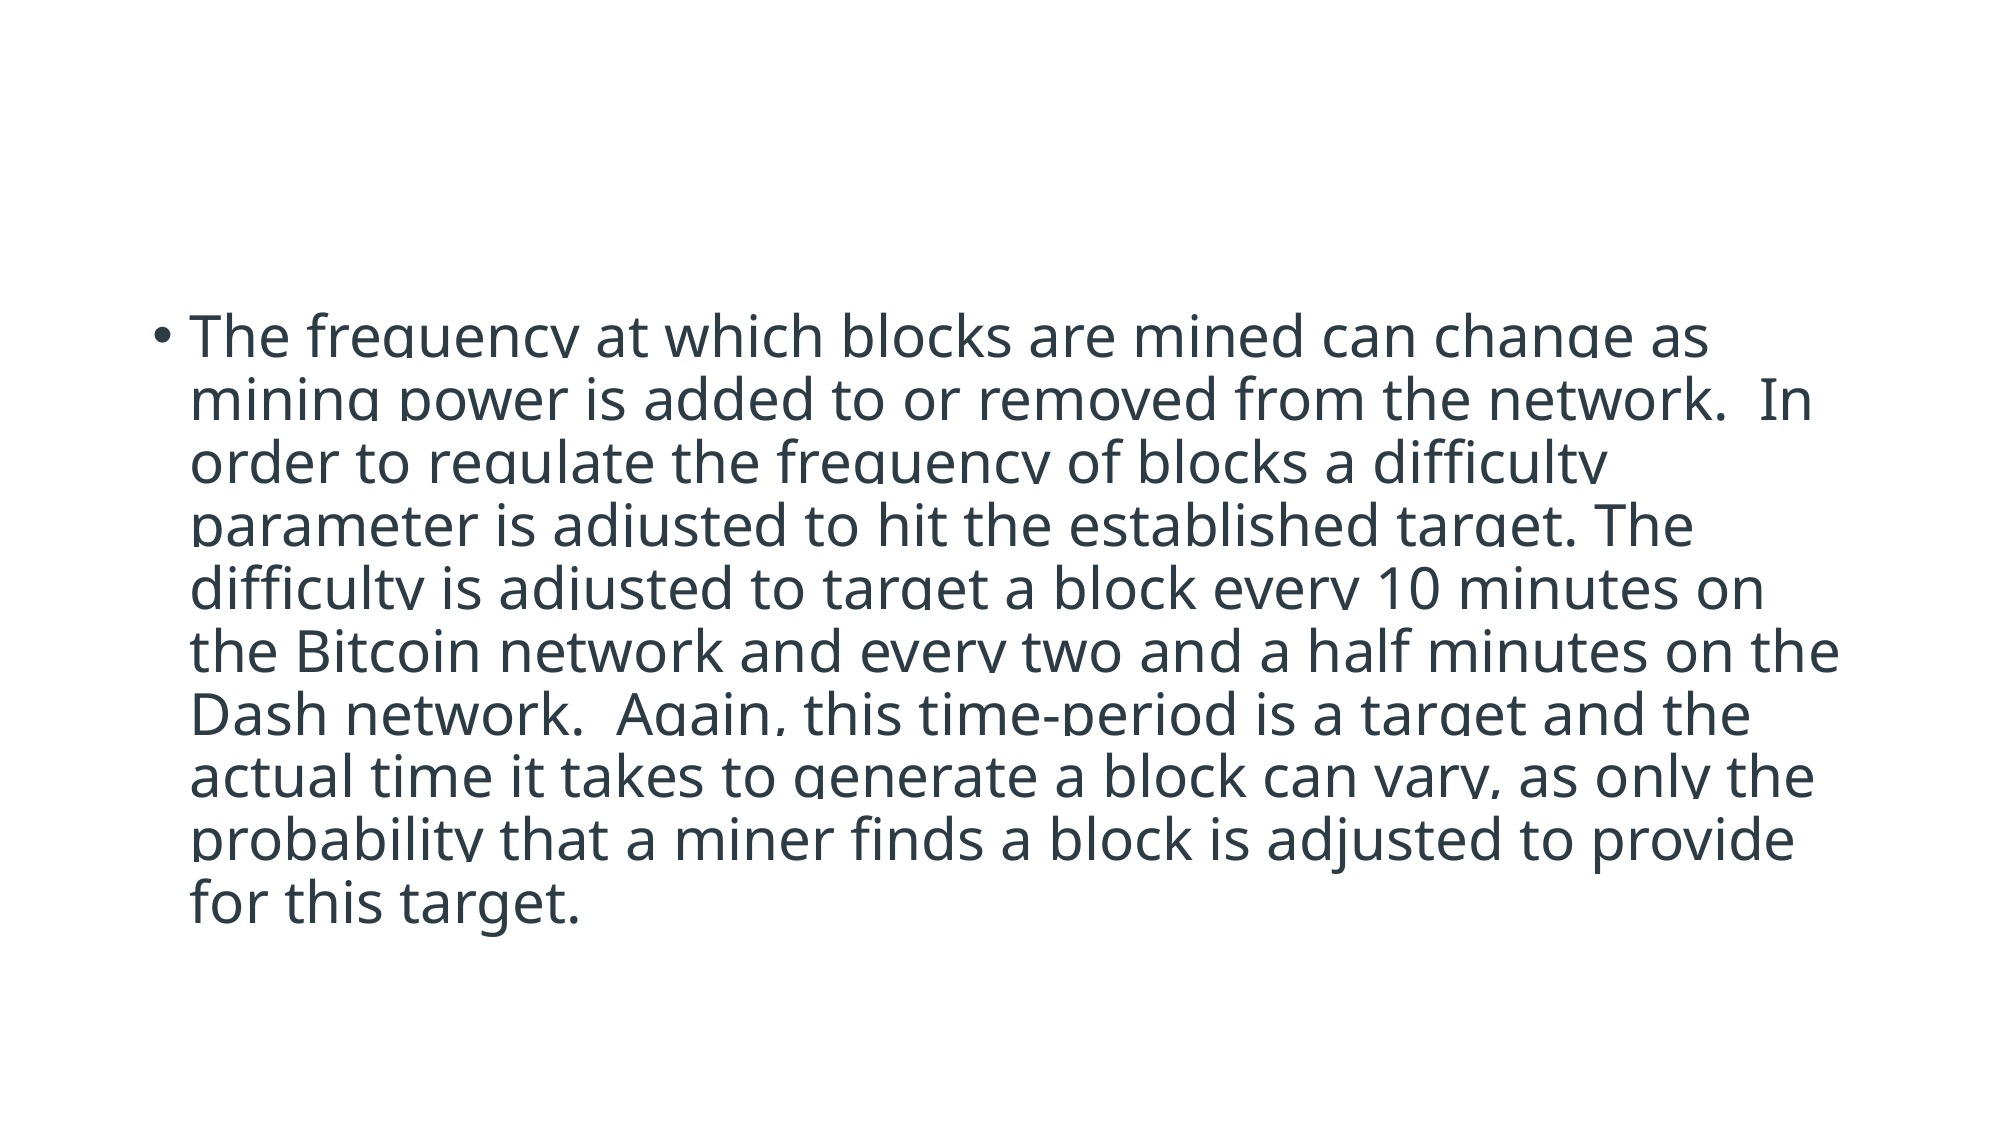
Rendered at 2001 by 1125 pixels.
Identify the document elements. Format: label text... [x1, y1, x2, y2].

list The frequency at which blocks are mined can change as mining power is added to or removed from the network. In order to regulate the frequency of blocks a difficulty parameter is adjusted to hit the established target. The difficulty is adjusted to target a block every 10 minutes on the Bitcoin network and every two and a half minutes on the Dash network. Again, this time-period is a target and the actual time it takes to generate a block can vary, as only the probability that a miner finds a block is adjusted to provide for this target. [137, 299, 1863, 1014]
